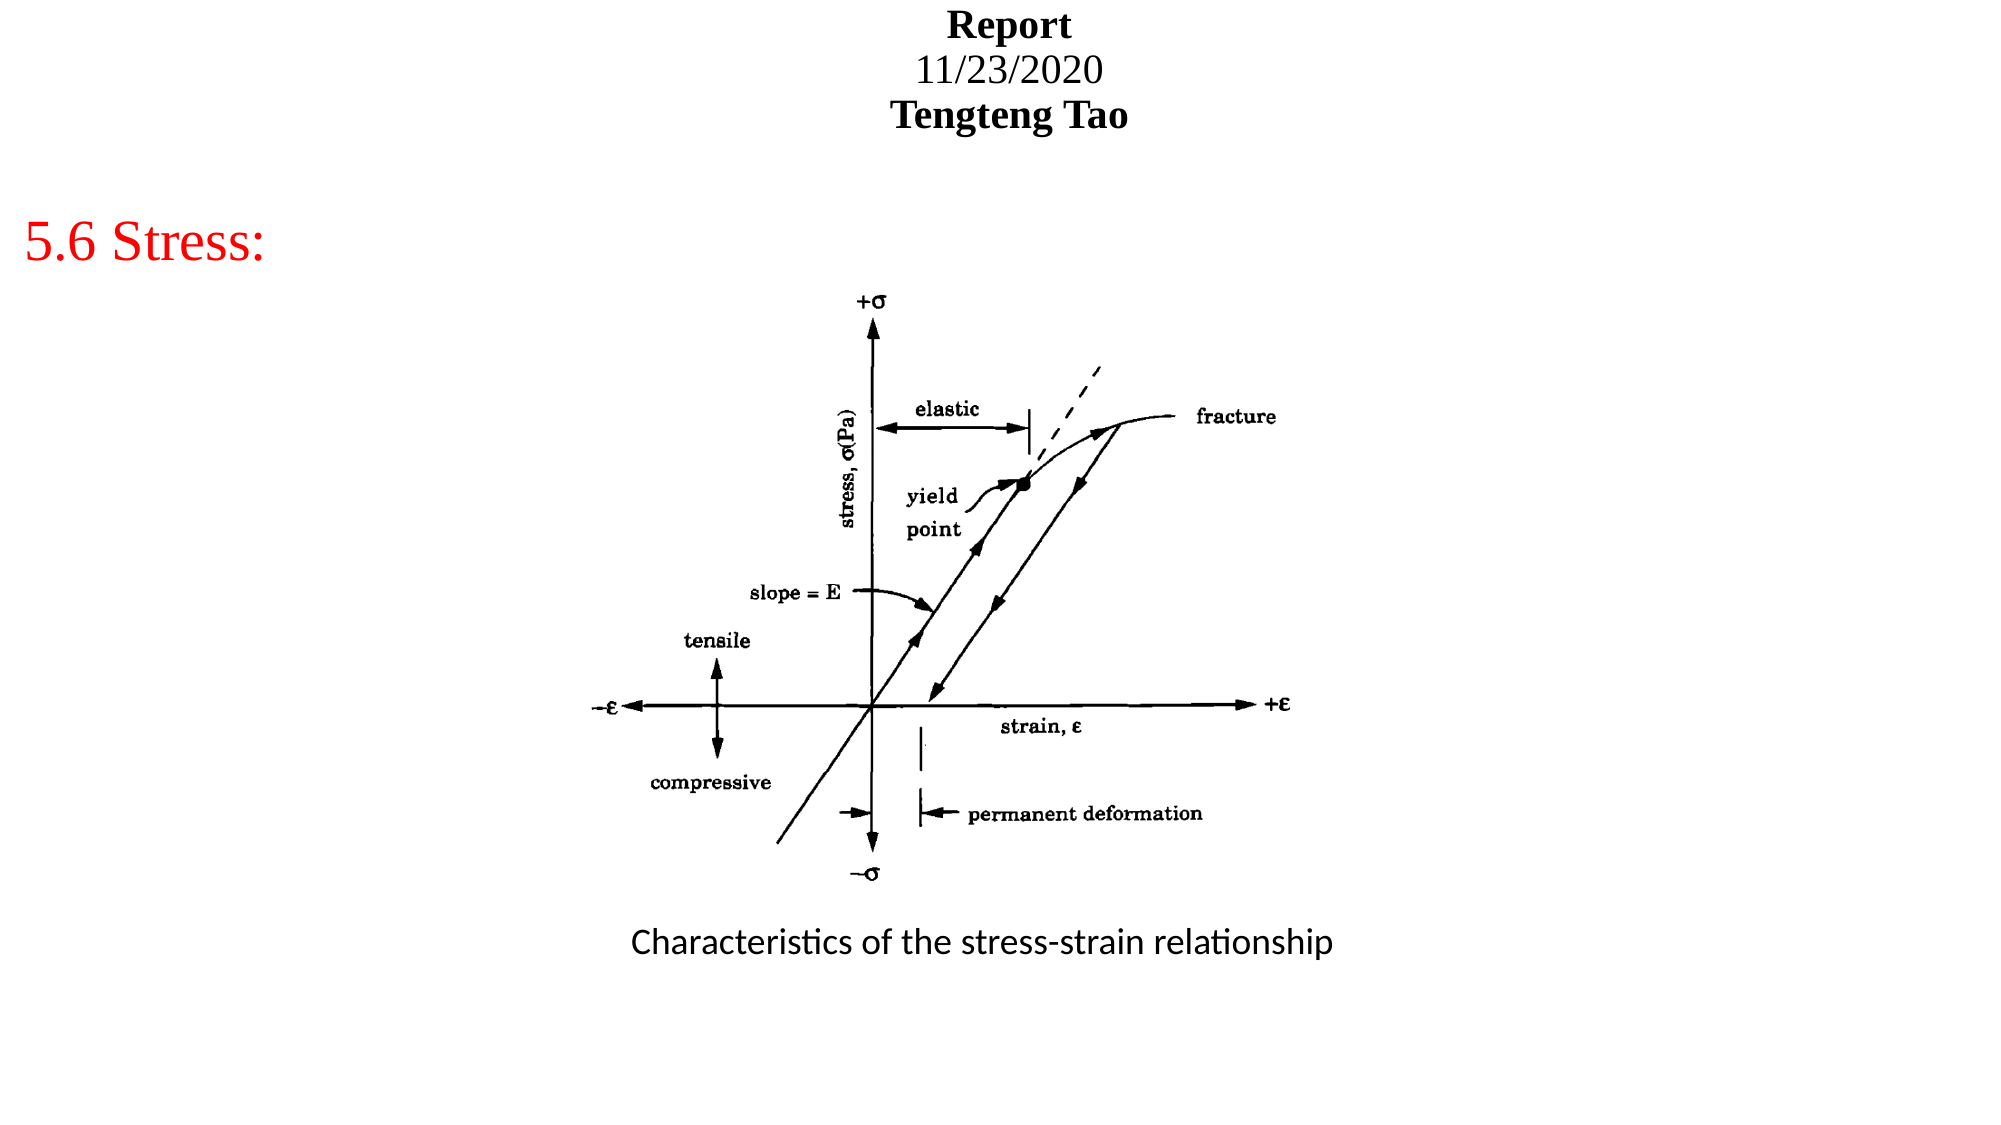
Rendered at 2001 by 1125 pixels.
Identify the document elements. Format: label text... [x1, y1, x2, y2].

picture [558, 266, 1313, 889]
text_box 5.6 Stress: [9, 195, 2000, 325]
title Report 11/23/2020 Tengteng Tao [259, 15, 1760, 195]
text_box Characteristics of the stress-strain relationship [28, 909, 1937, 970]
